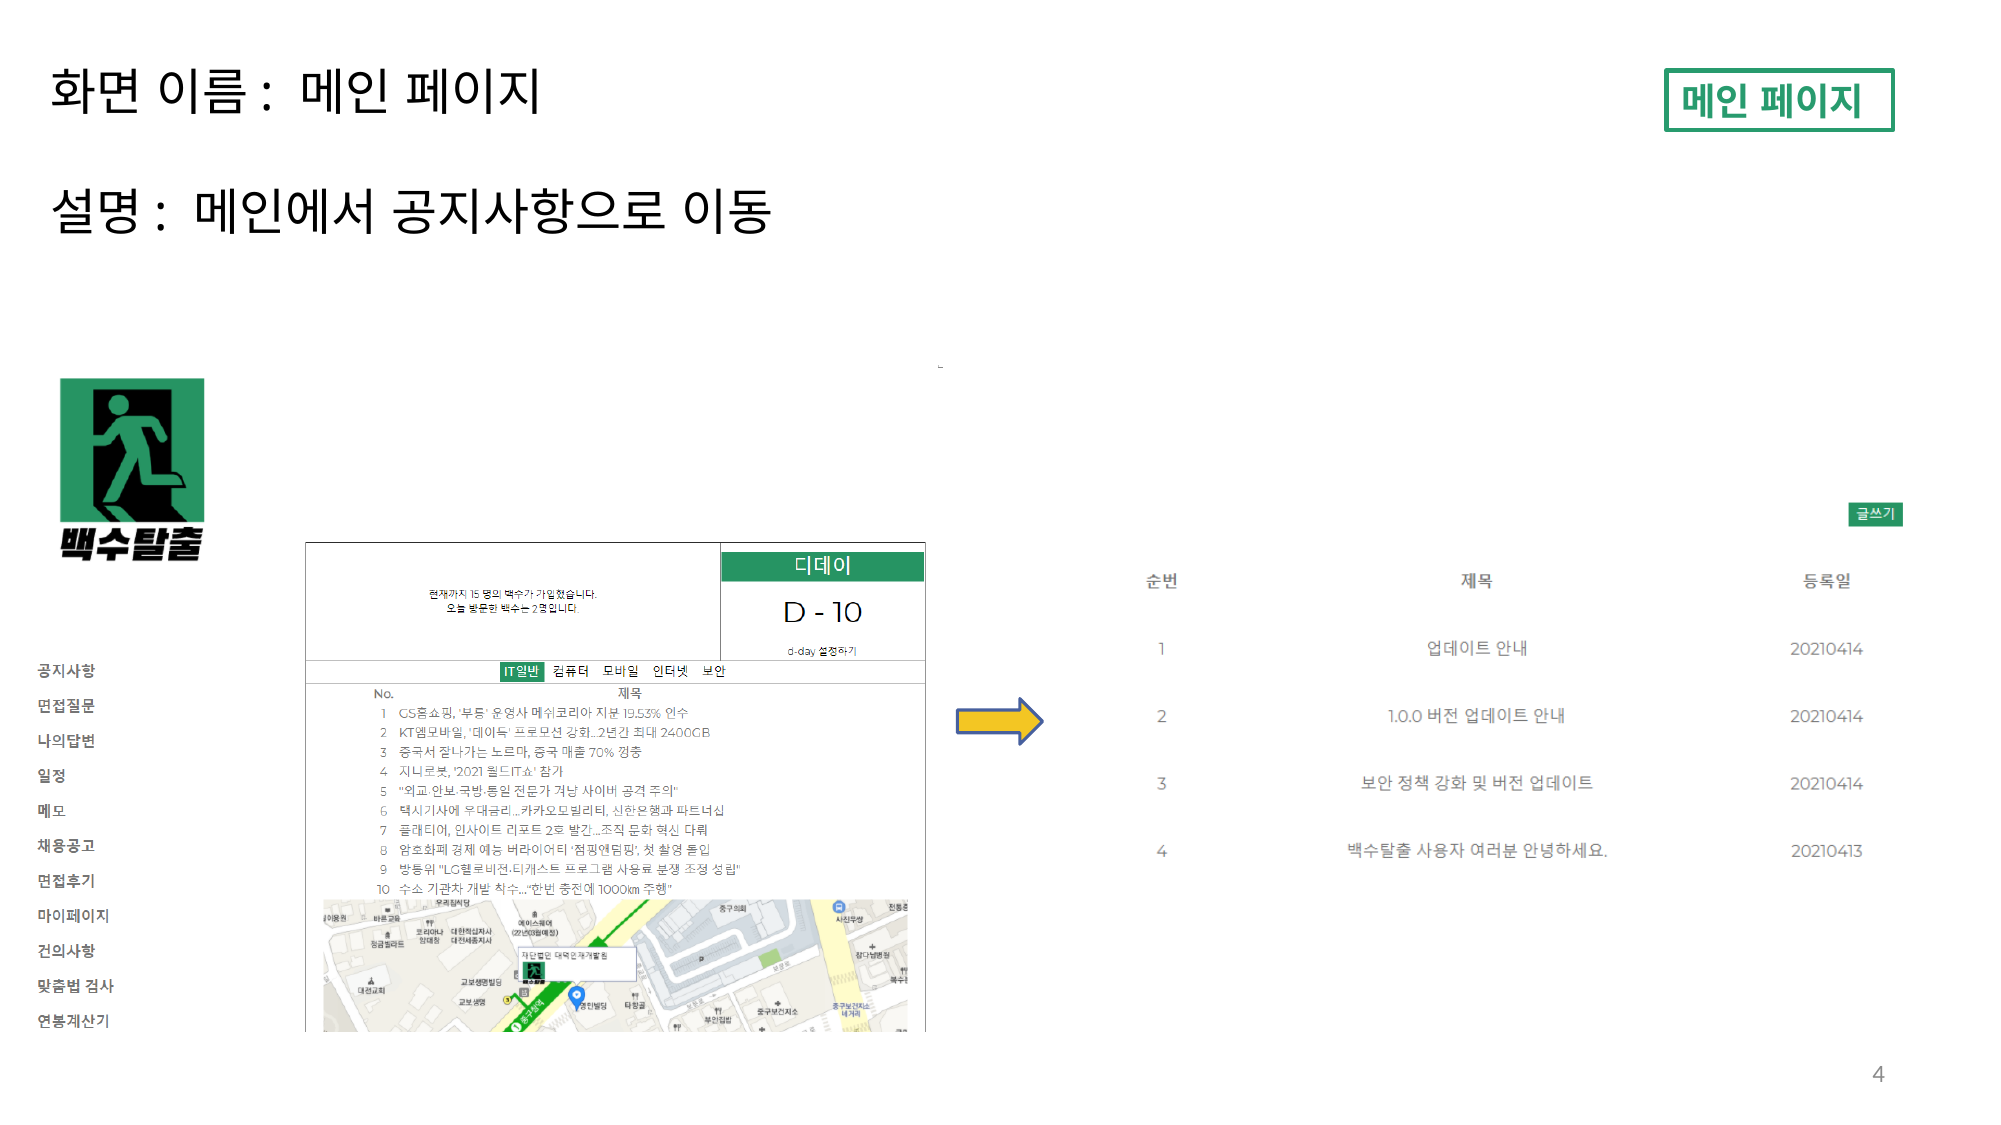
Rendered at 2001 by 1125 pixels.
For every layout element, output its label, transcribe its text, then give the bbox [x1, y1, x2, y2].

slide_number 4 [1433, 1043, 1900, 1103]
picture [35, 364, 943, 1033]
text_box 메인 페이지 [1666, 70, 1893, 131]
text_box 화면 이름: 메인 페이지 설명: 메인에서 공지사항으로 이동 [36, 52, 1916, 248]
picture [999, 256, 1991, 1033]
text_box [955, 708, 993, 735]
